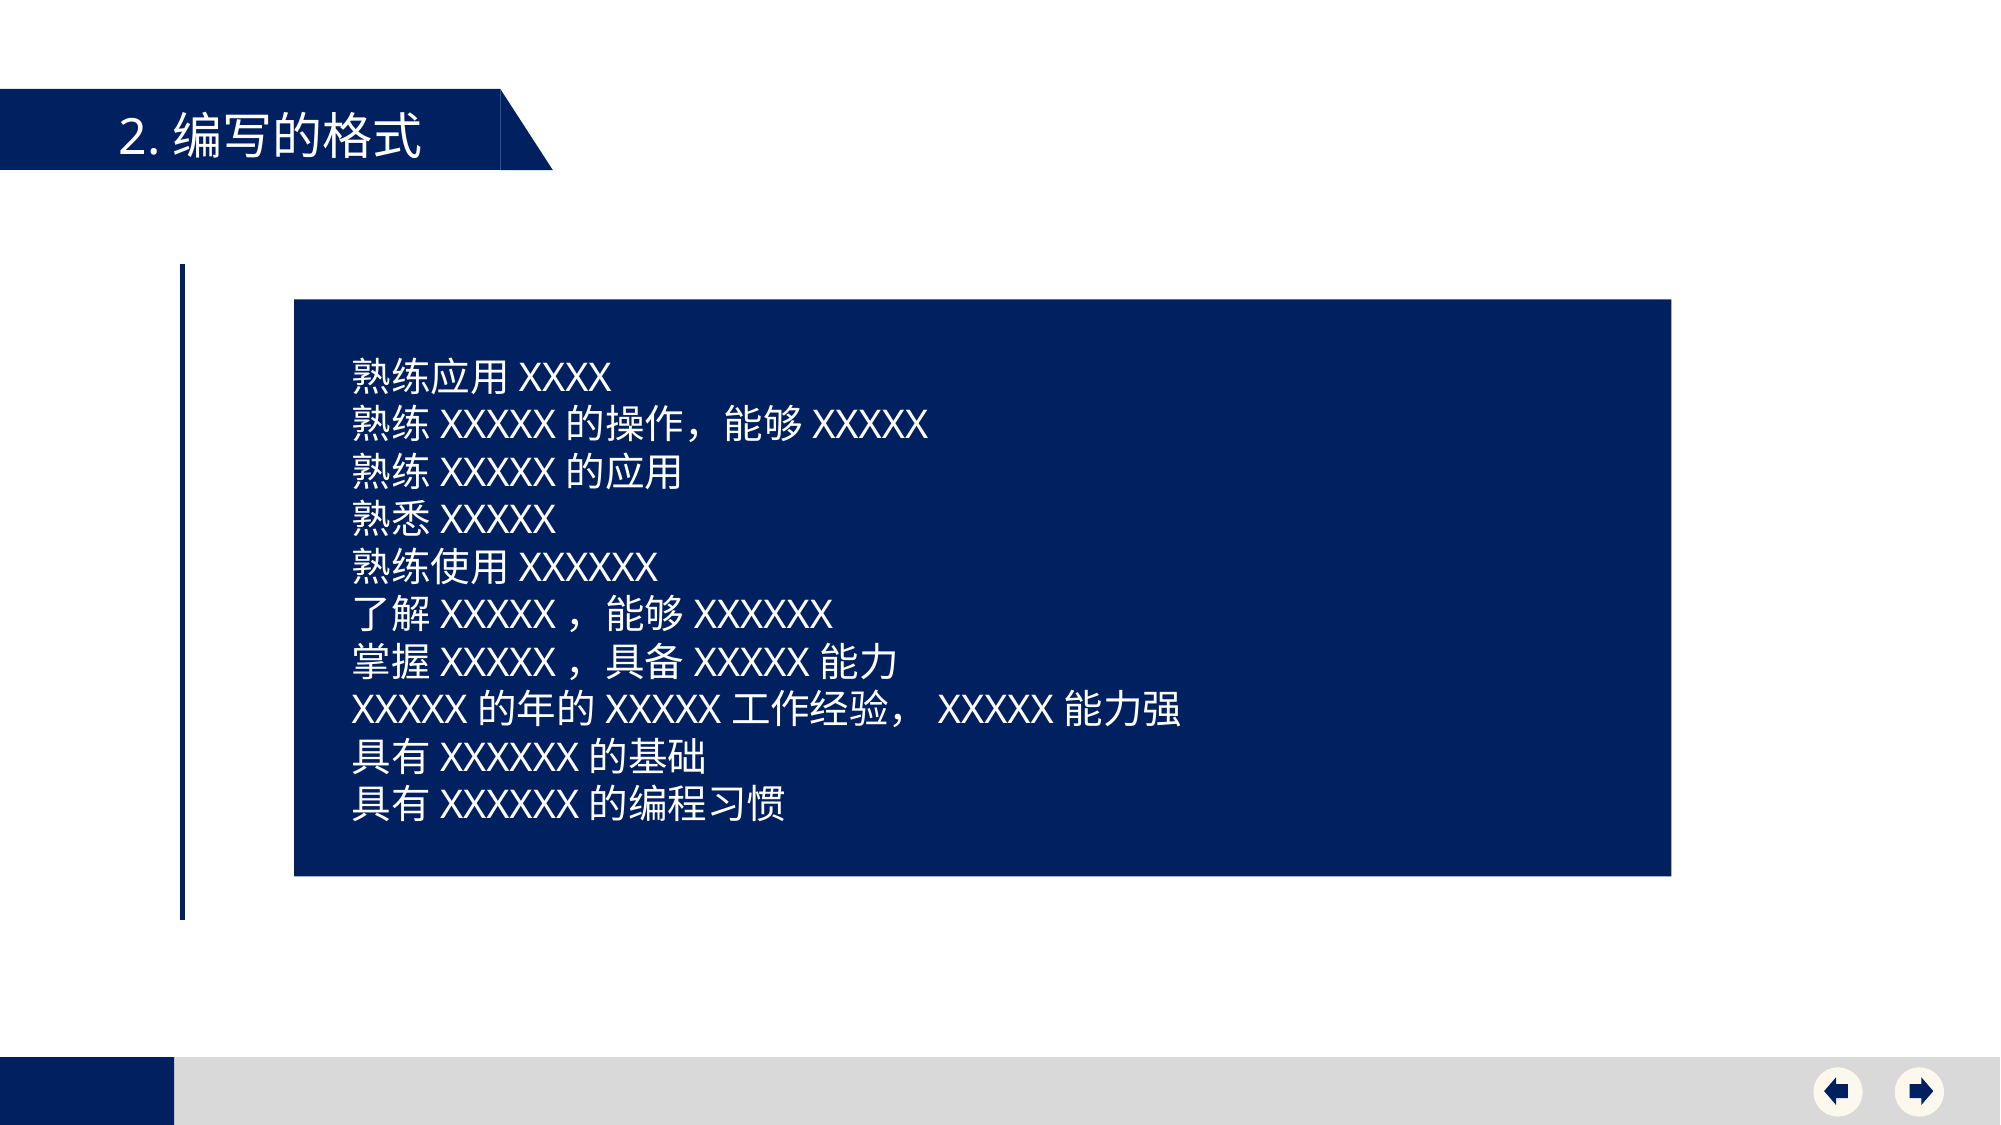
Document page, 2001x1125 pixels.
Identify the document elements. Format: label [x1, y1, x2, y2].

text_box [1813, 1067, 1863, 1117]
text_box [0, 88, 553, 173]
text_box [294, 299, 1672, 877]
text_box [1894, 1067, 1944, 1117]
